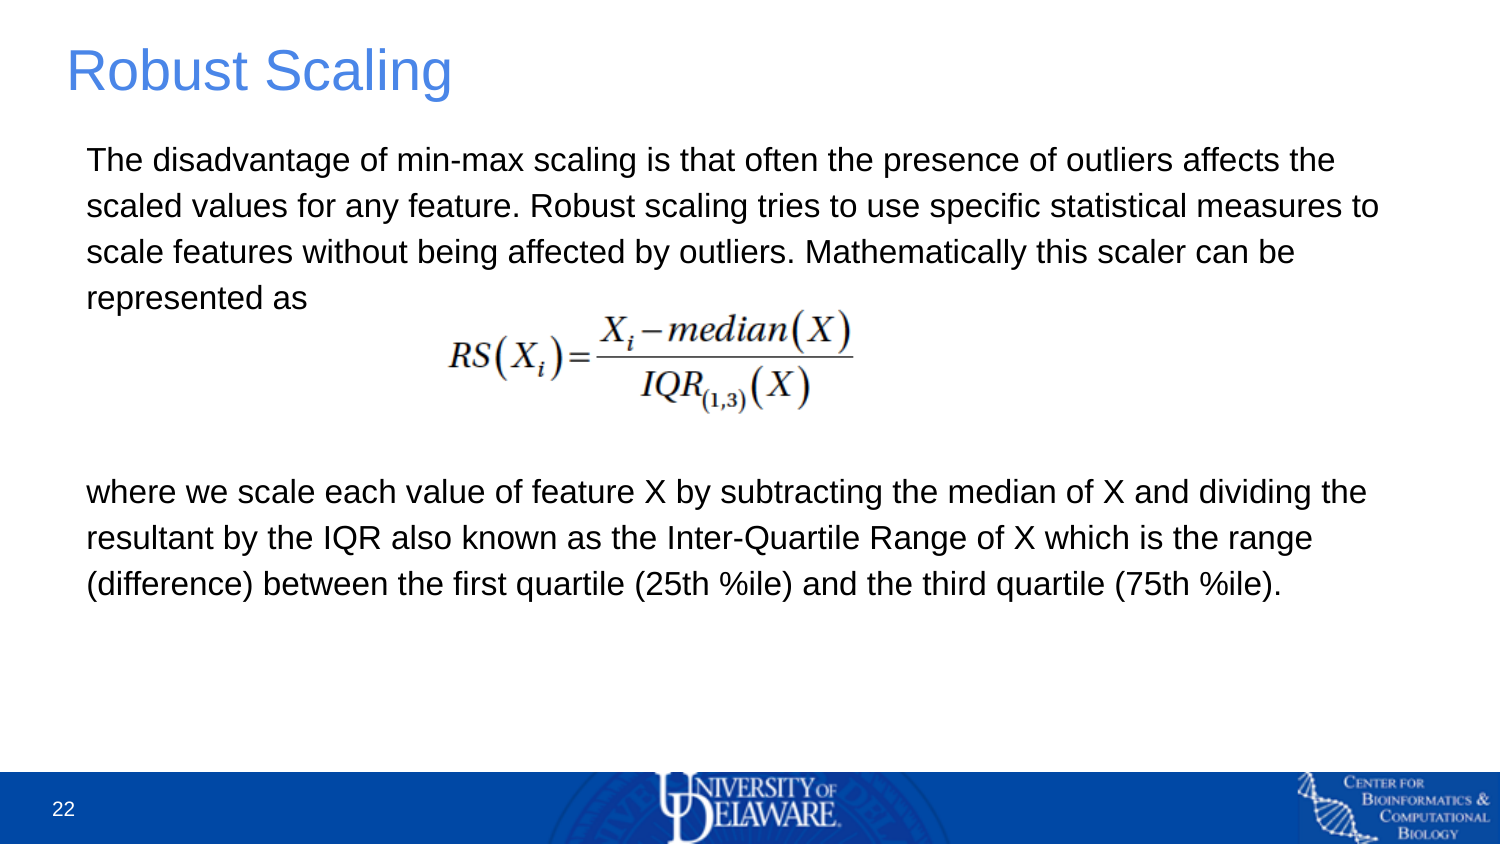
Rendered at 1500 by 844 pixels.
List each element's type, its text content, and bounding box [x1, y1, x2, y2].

text_box The disadvantage of min-max scaling is that often the presence of outliers affects the scaled values for any feature. Robust scaling tries to use specific statistical measures to scale features without being affected by outliers. Mathematically this scaler can be represented as [71, 117, 1416, 332]
picture [0, 772, 1500, 844]
title Robust Scaling [51, 18, 1449, 118]
picture [426, 294, 879, 423]
text_box where we scale each value of feature X by subtracting the median of X and dividing the resultant by the IQR also known as the Inter-Quartile Range of X which is the range (difference) between the first quartile (25th %ile) and the third quartile (75th %ile). [71, 449, 1388, 618]
